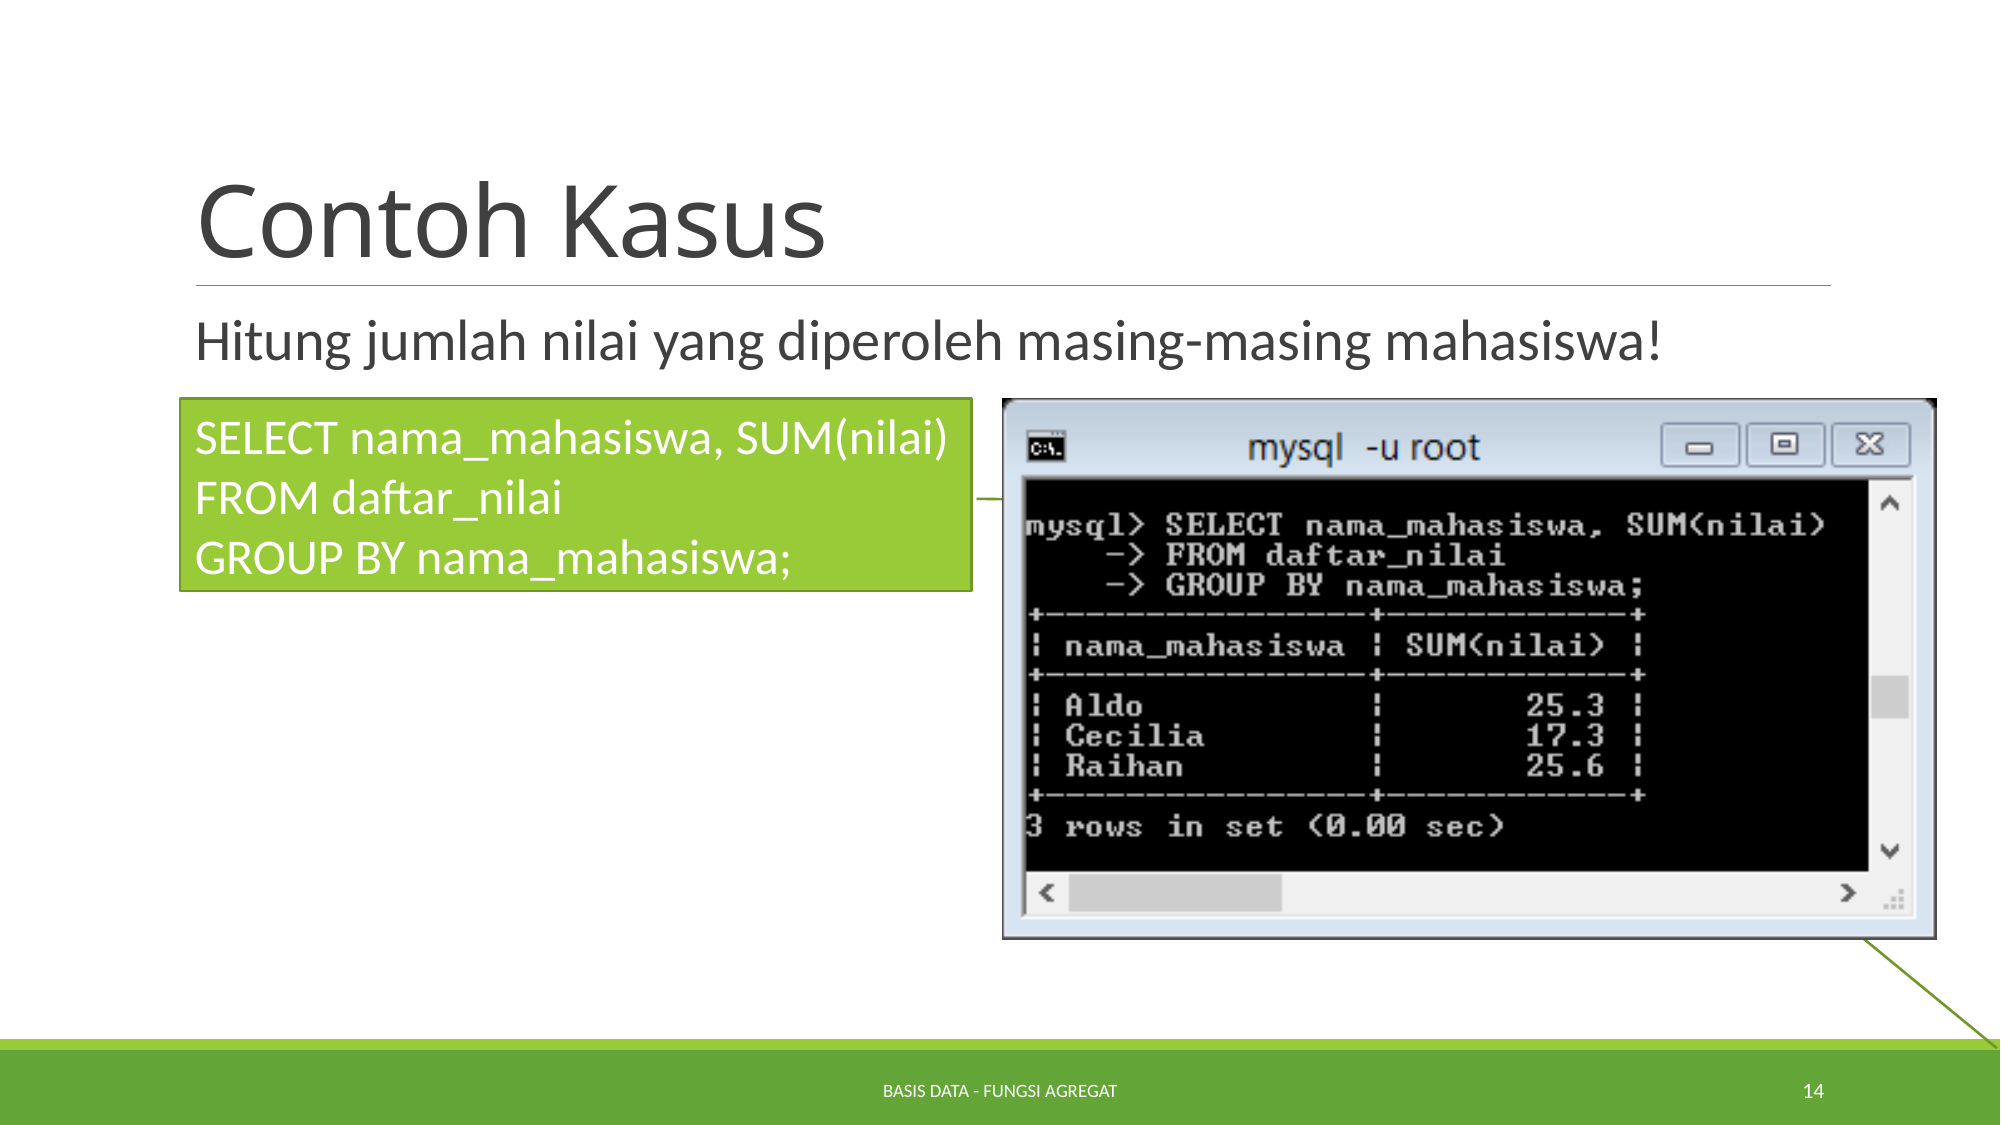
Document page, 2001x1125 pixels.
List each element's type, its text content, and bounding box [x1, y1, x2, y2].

text_box SELECT nama_mahasiswa, SUM(nilai) FROM daftar_nilai GROUP BY nama_mahasiswa; [1871, 947, 1998, 1050]
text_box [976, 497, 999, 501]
slide_number 14 [1624, 1059, 1840, 1120]
text_box SELECT nama_mahasiswa, SUM(nilai) FROM daftar_nilai GROUP BY nama_mahasiswa; [179, 397, 973, 592]
list Hitung jumlah nilai yang diperoleh masing-masing mahasiswa! [180, 302, 1830, 386]
picture [1002, 397, 1938, 940]
title Contoh Kasus [180, 47, 1830, 285]
footer Basis Data - Fungsi Agregat [604, 1059, 1396, 1120]
